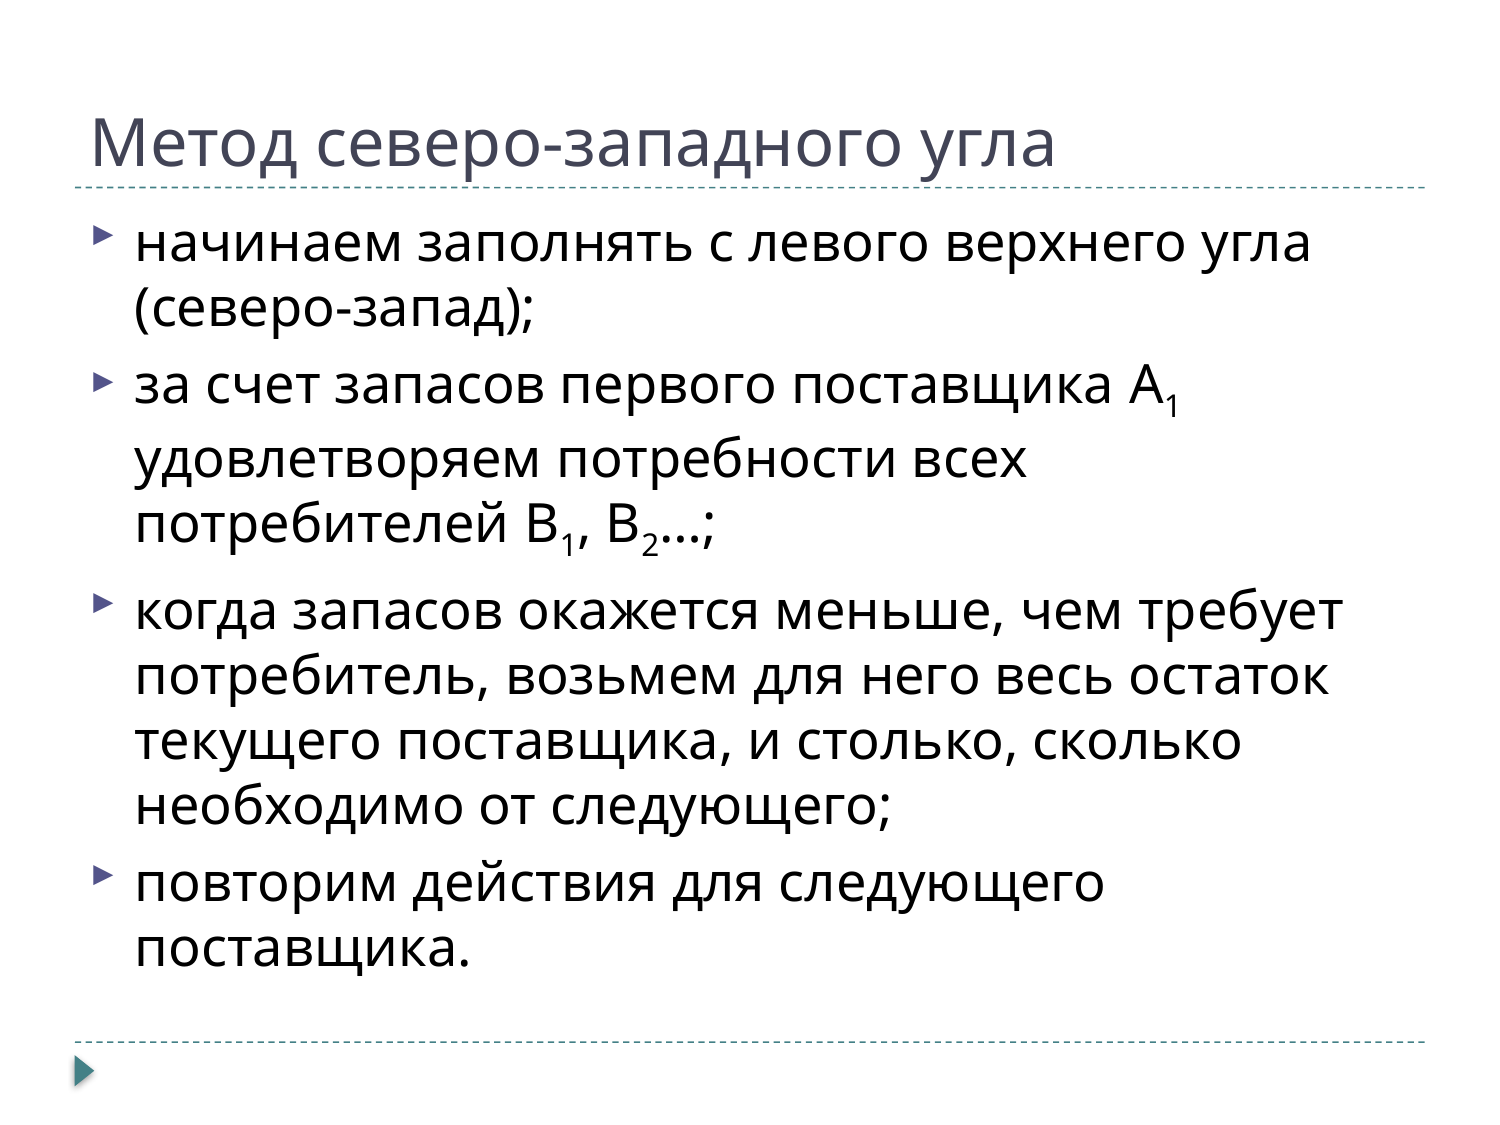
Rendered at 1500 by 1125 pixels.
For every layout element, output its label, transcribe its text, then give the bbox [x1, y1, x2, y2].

title Метод северо-западного угла [75, 24, 1425, 188]
list начинаем заполнять с левого верхнего угла (северо-запад); за счет запасов первого поставщика A1 удовлетворяем потребности всех потребителей B1, B2…; когда запасов окажется меньше, чем требует потребитель, возьмем для него весь остаток текущего поставщика, и столько, сколько необходимо от следующего; повторим действия для следующего поставщика. [75, 200, 1425, 1010]
